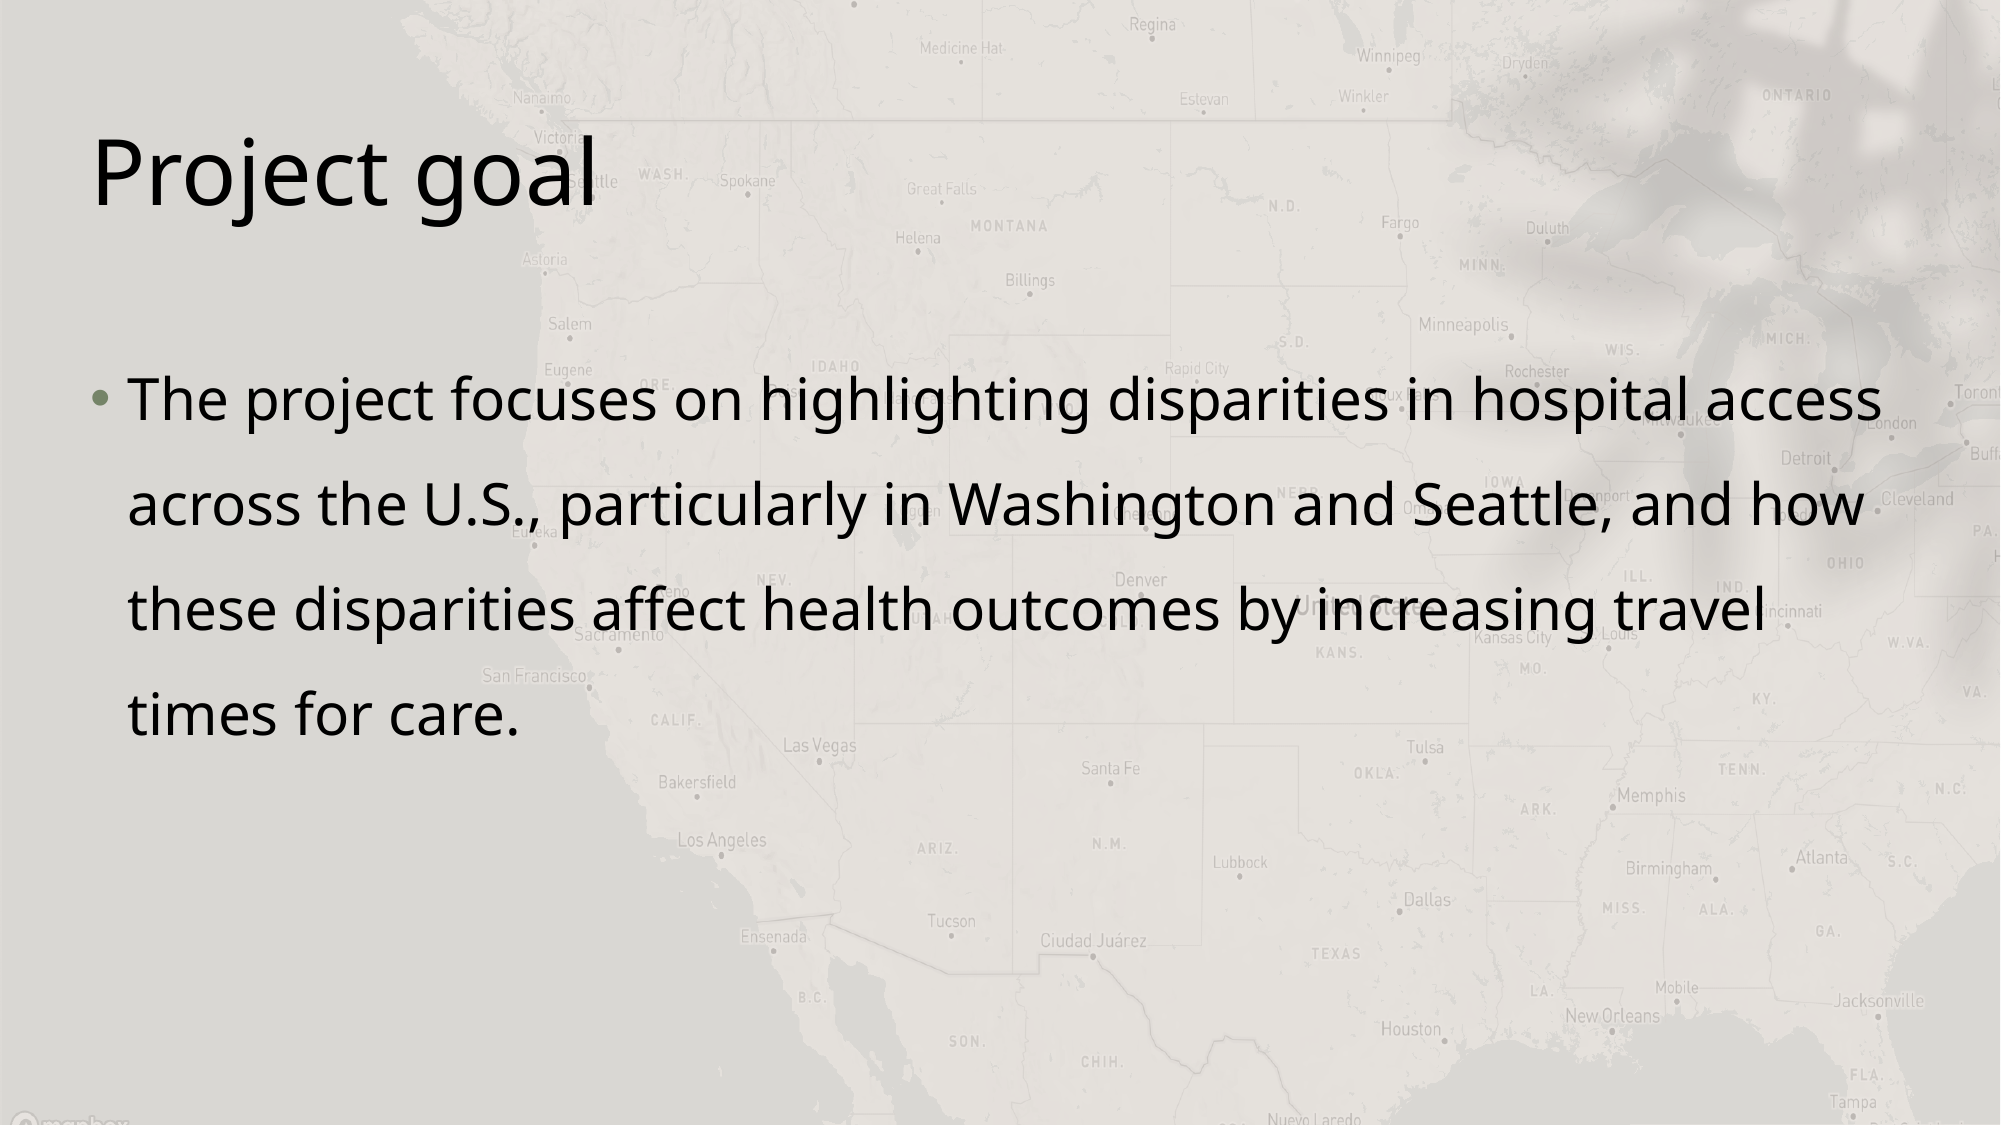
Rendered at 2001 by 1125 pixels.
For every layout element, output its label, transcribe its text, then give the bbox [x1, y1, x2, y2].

list The project focuses on highlighting disparities in hospital access across the U.S., particularly in Washington and Seattle, and how these disparities affect health outcomes by increasing travel times for care. [75, 319, 1925, 1009]
title Project goal [75, 60, 1863, 278]
